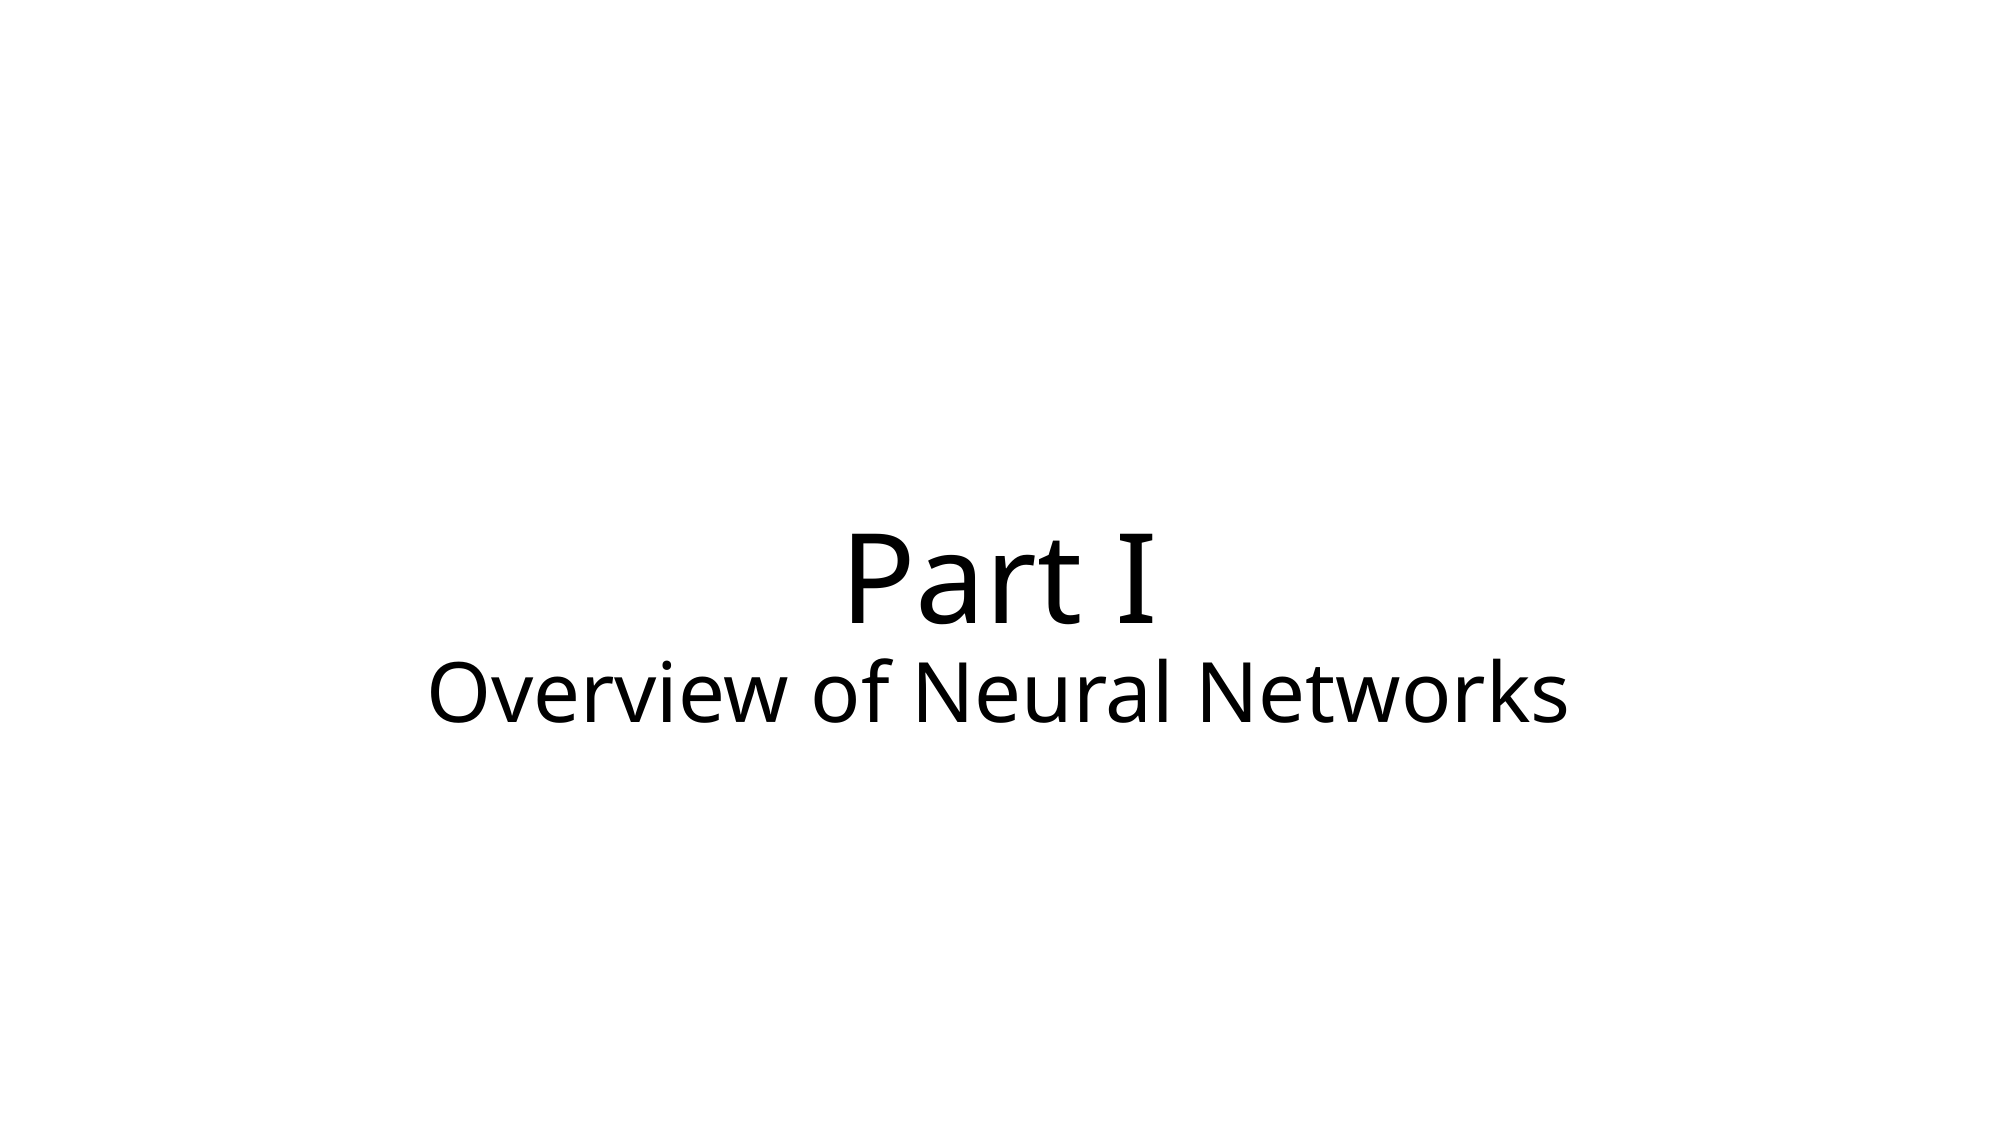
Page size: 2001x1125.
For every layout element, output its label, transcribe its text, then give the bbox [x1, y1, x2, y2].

title Part I Overview of Neural Networks [136, 280, 1862, 749]
